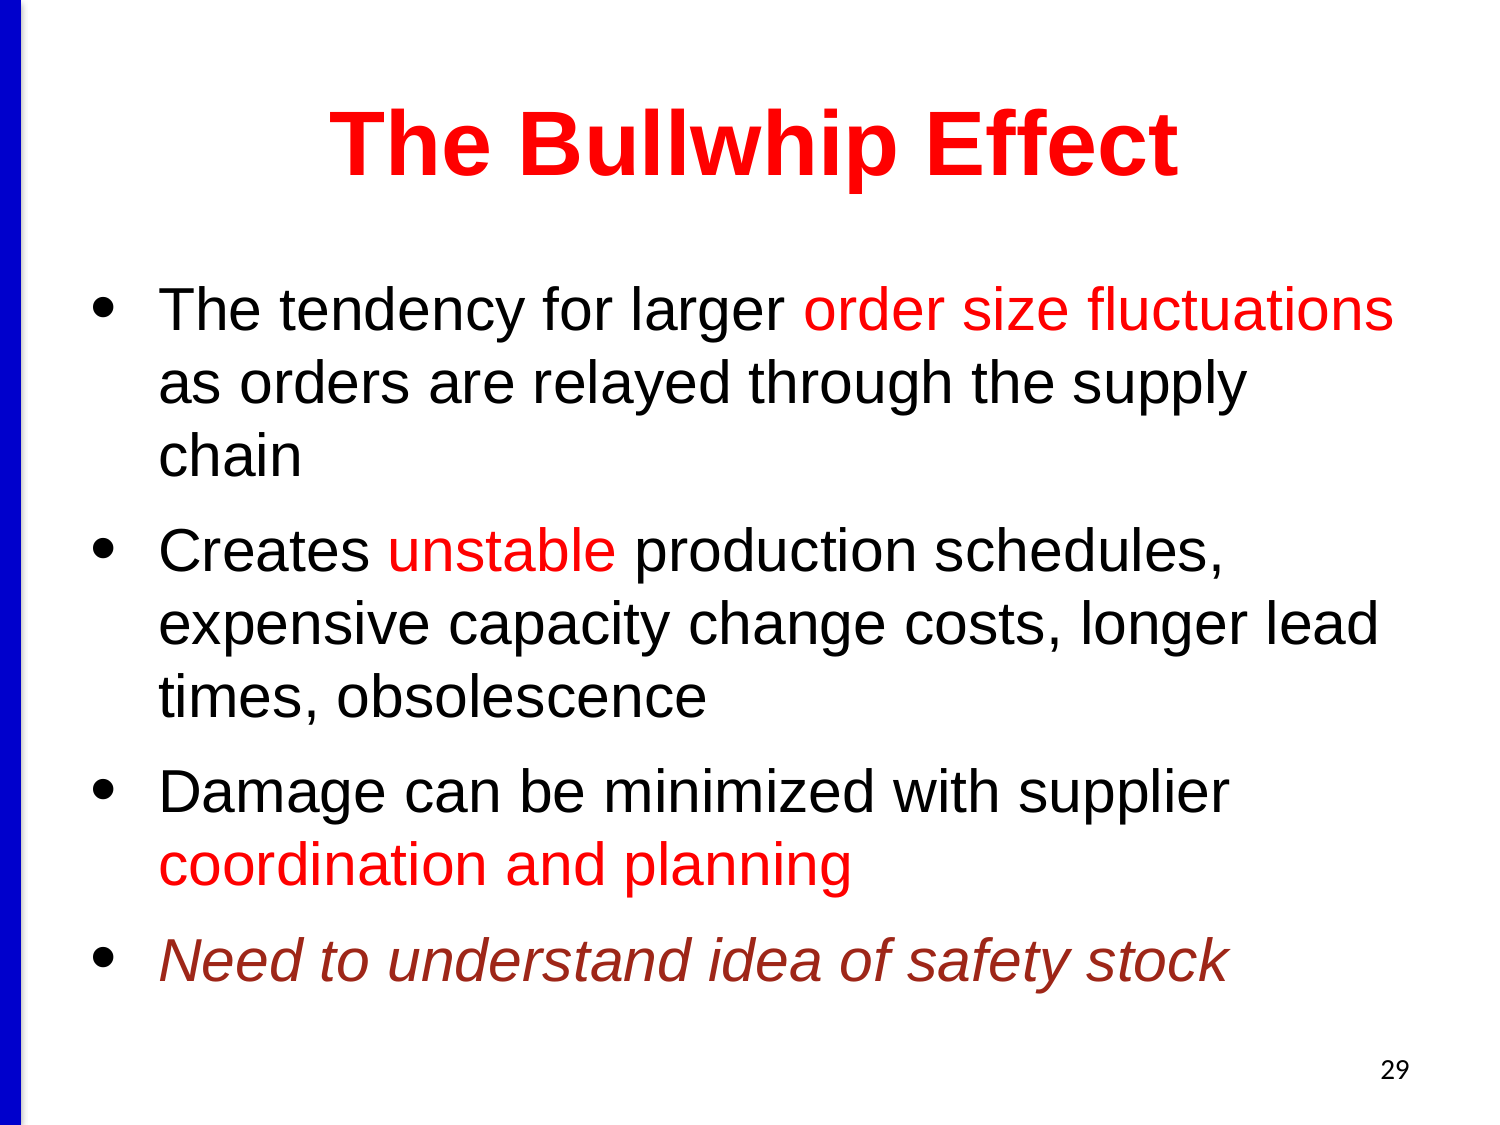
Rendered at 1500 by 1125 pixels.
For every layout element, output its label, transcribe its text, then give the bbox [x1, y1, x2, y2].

list The tendency for larger order size fluctuations as orders are relayed through the supply chain Creates unstable production schedules, expensive capacity change costs, longer lead times, obsolescence Damage can be minimized with supplier coordination and planning Need to understand idea of safety stock [75, 262, 1425, 1005]
slide_number 29 [1074, 1042, 1425, 1103]
title The Bullwhip Effect [10, 45, 1500, 233]
